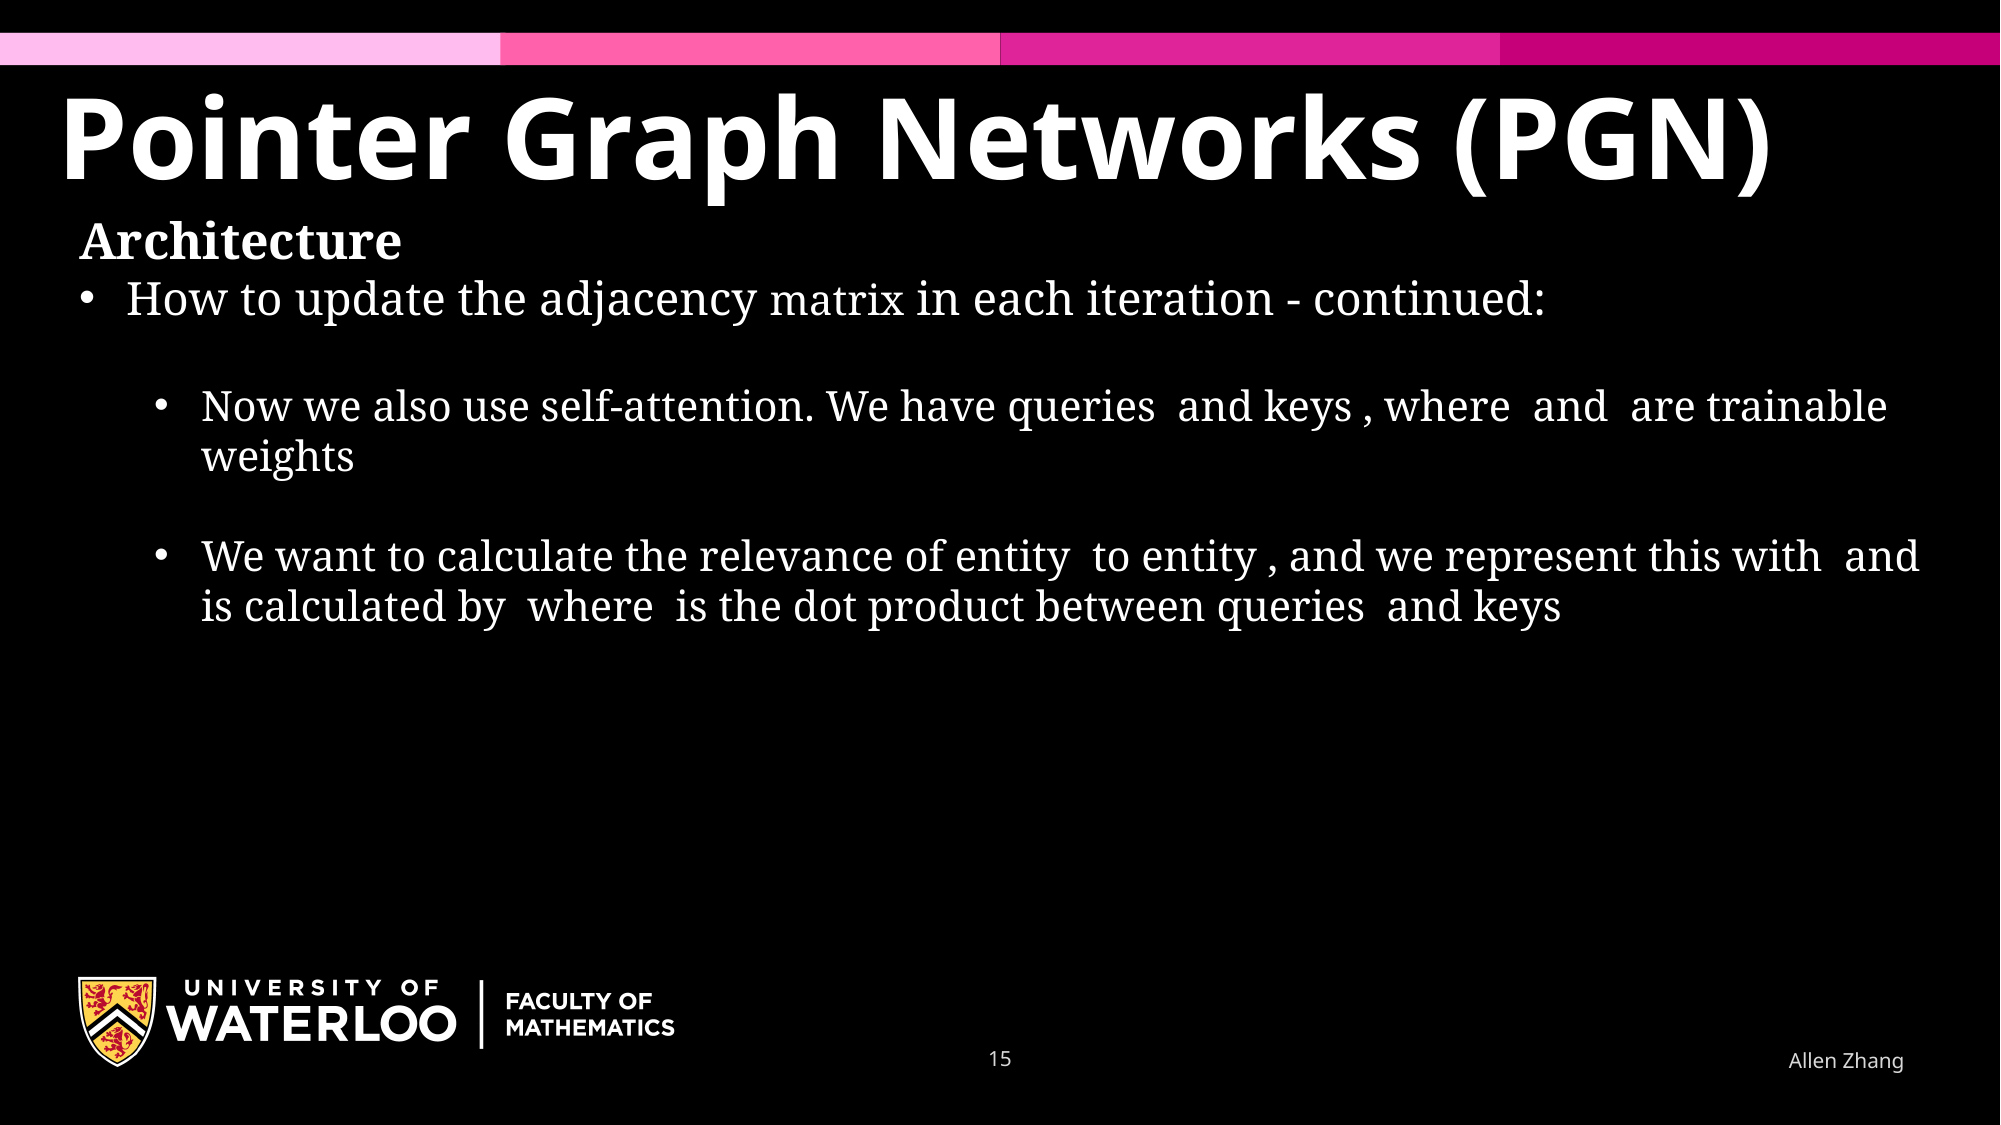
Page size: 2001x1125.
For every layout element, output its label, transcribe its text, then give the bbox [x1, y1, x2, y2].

footer Allen Zhang [1773, 1039, 1941, 1081]
text_box Pointer Graph Networks (PGN) [42, 71, 1941, 219]
picture [0, 918, 754, 1125]
text_box 15 [916, 1039, 1084, 1081]
